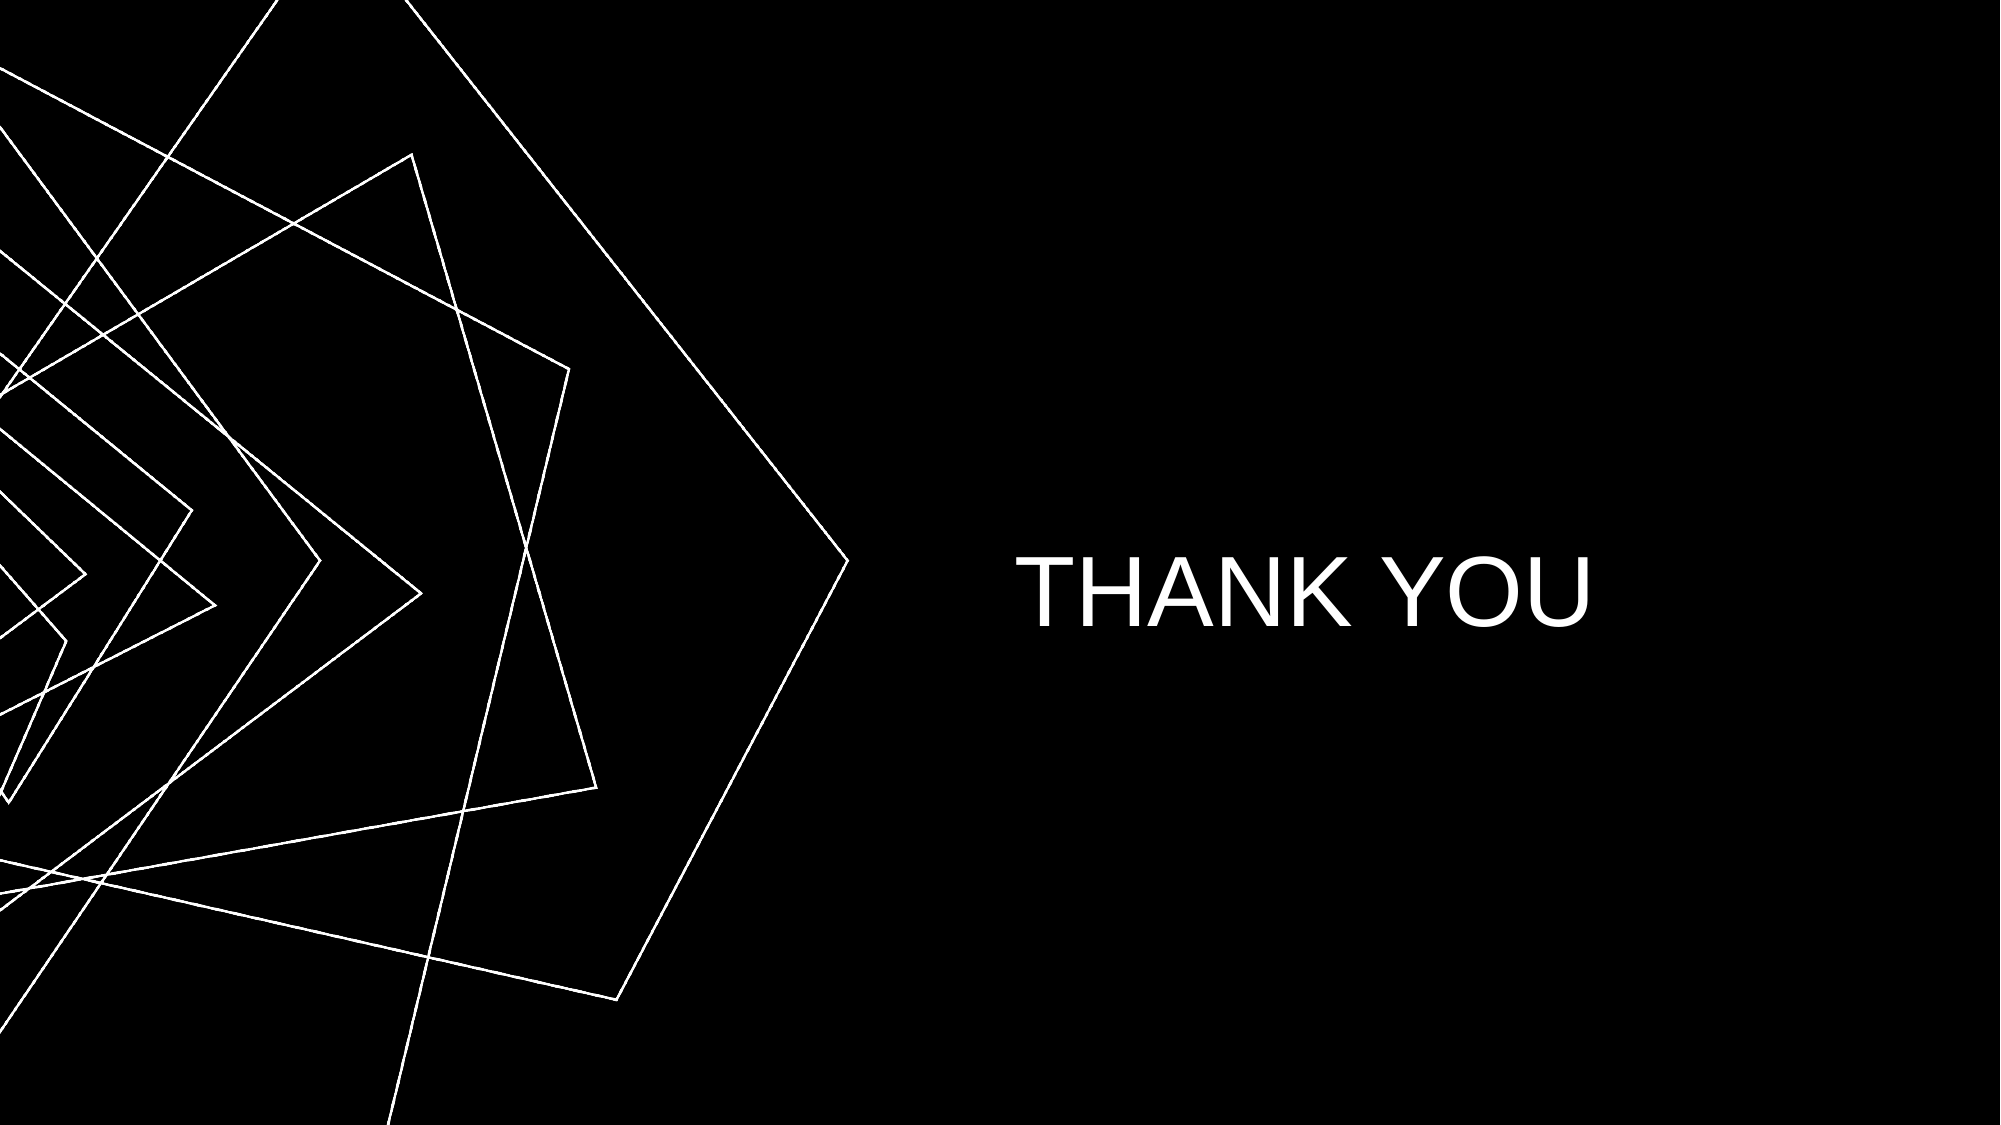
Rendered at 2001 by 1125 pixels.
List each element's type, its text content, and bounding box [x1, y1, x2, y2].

picture [0, 0, 851, 1125]
title THANK YOU [999, 61, 1829, 656]
